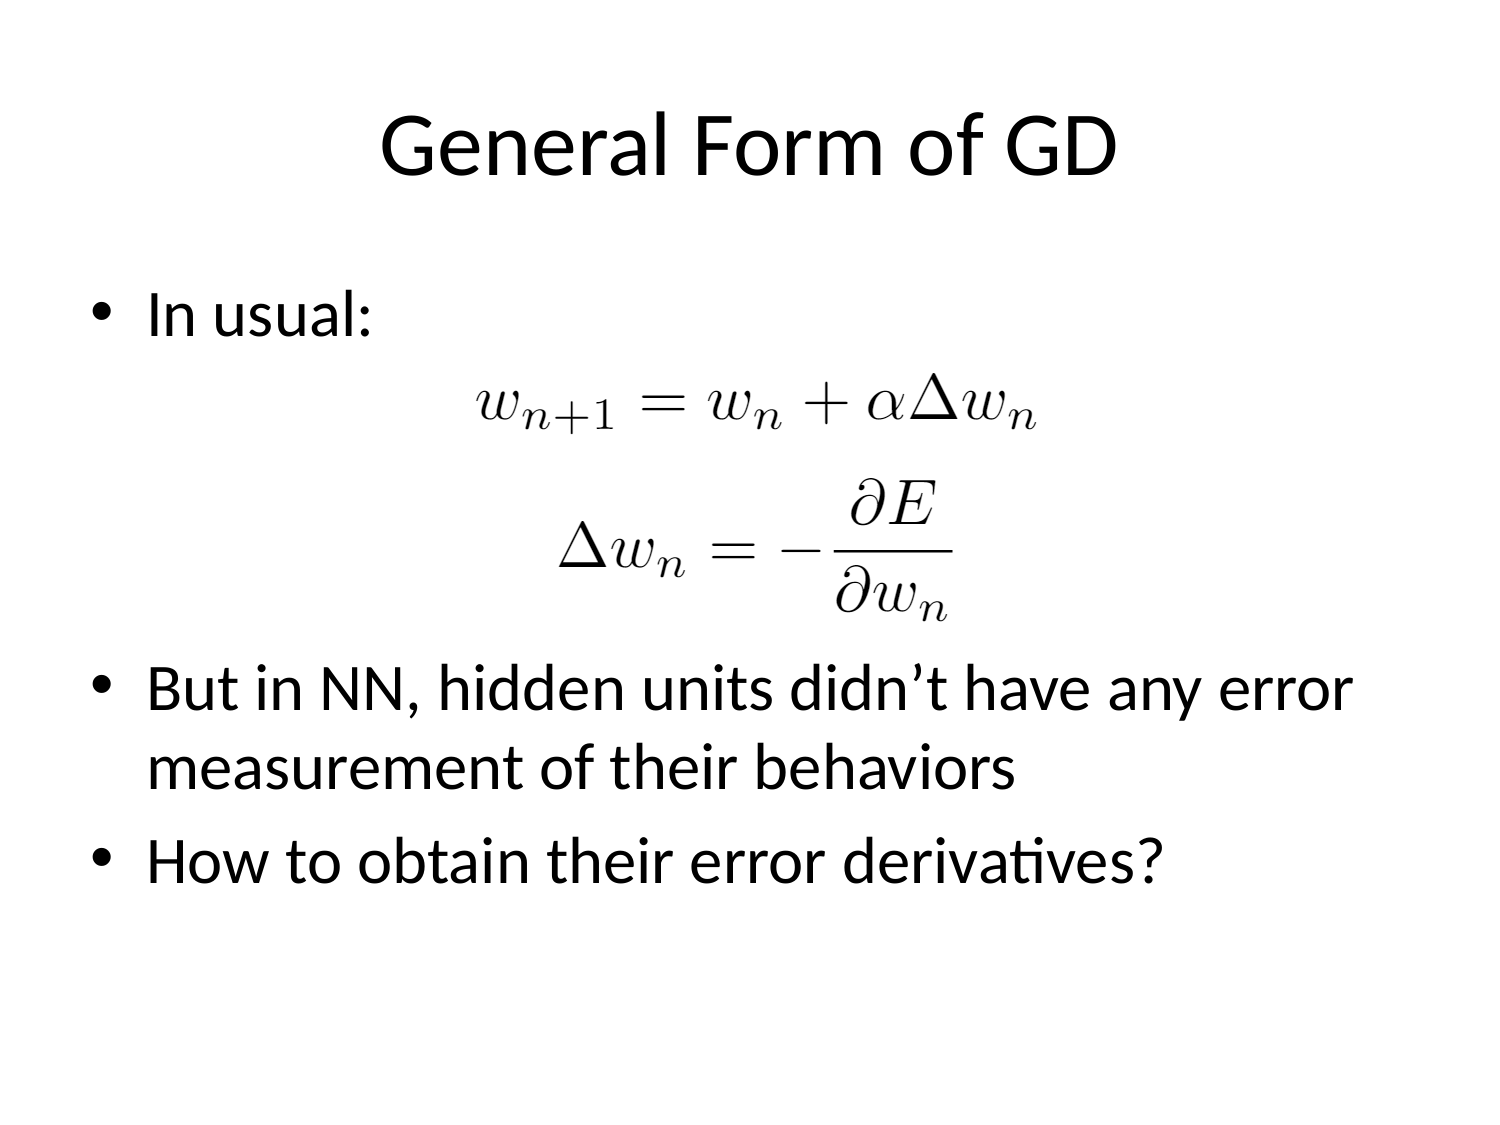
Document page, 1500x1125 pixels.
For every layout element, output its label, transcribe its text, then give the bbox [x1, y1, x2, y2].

list In usual: But in NN, hidden units didn’t have any error measurement of their behaviors How to obtain their error derivatives? [75, 262, 1425, 1005]
picture [456, 351, 1044, 642]
title General Form of GD [75, 45, 1425, 233]
